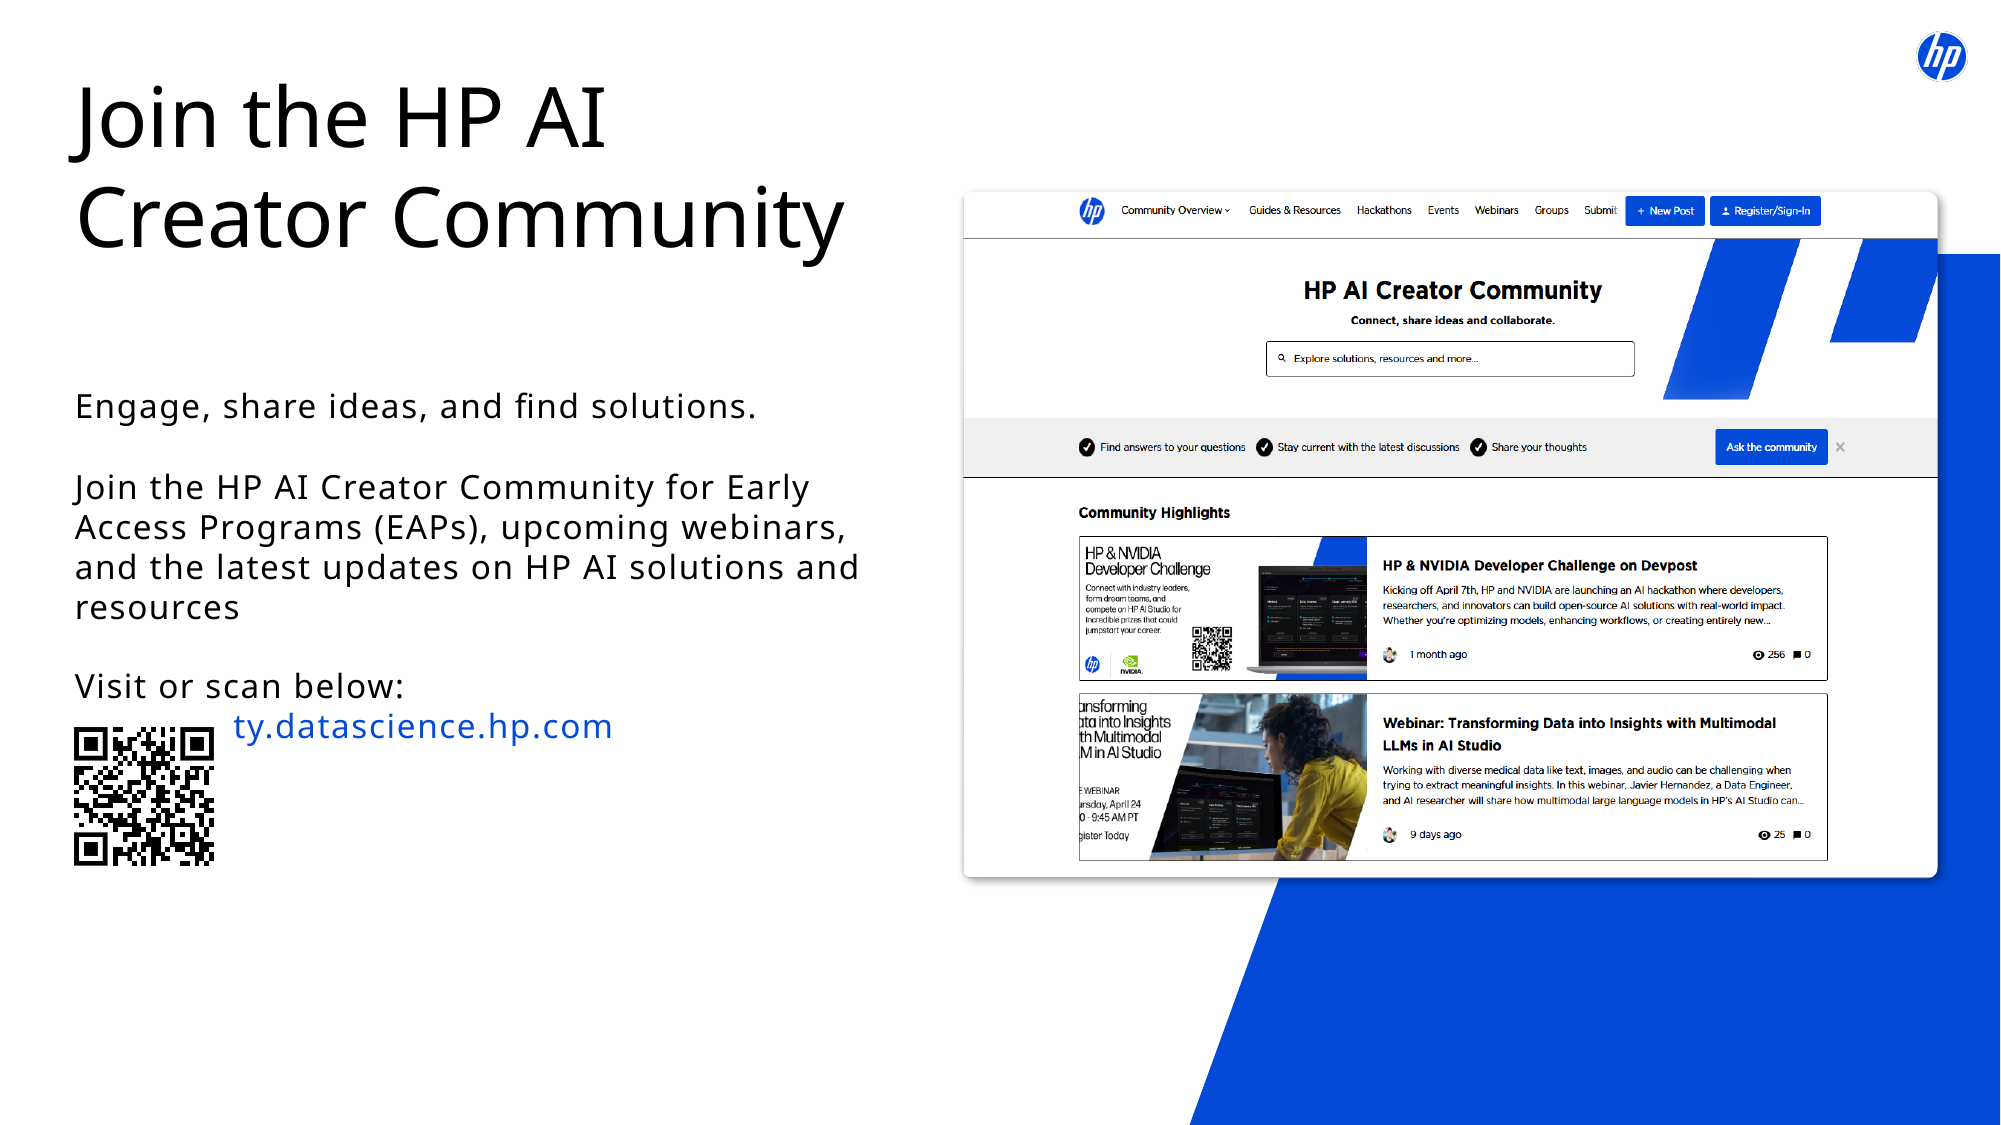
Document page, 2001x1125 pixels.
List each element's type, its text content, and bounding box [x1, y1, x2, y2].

picture [58, 710, 231, 882]
text_box Join the HP AI Creator Community [74, 64, 962, 265]
list Engage, share ideas, and find solutions. Join the HP AI Creator Community for Early Access Programs (EAPs), upcoming webinars, and the latest updates on HP AI solutions and resources Visit or scan below: community.datascience.hp.com [74, 382, 906, 688]
text_box [960, 190, 1939, 880]
picture [1916, 31, 1968, 82]
